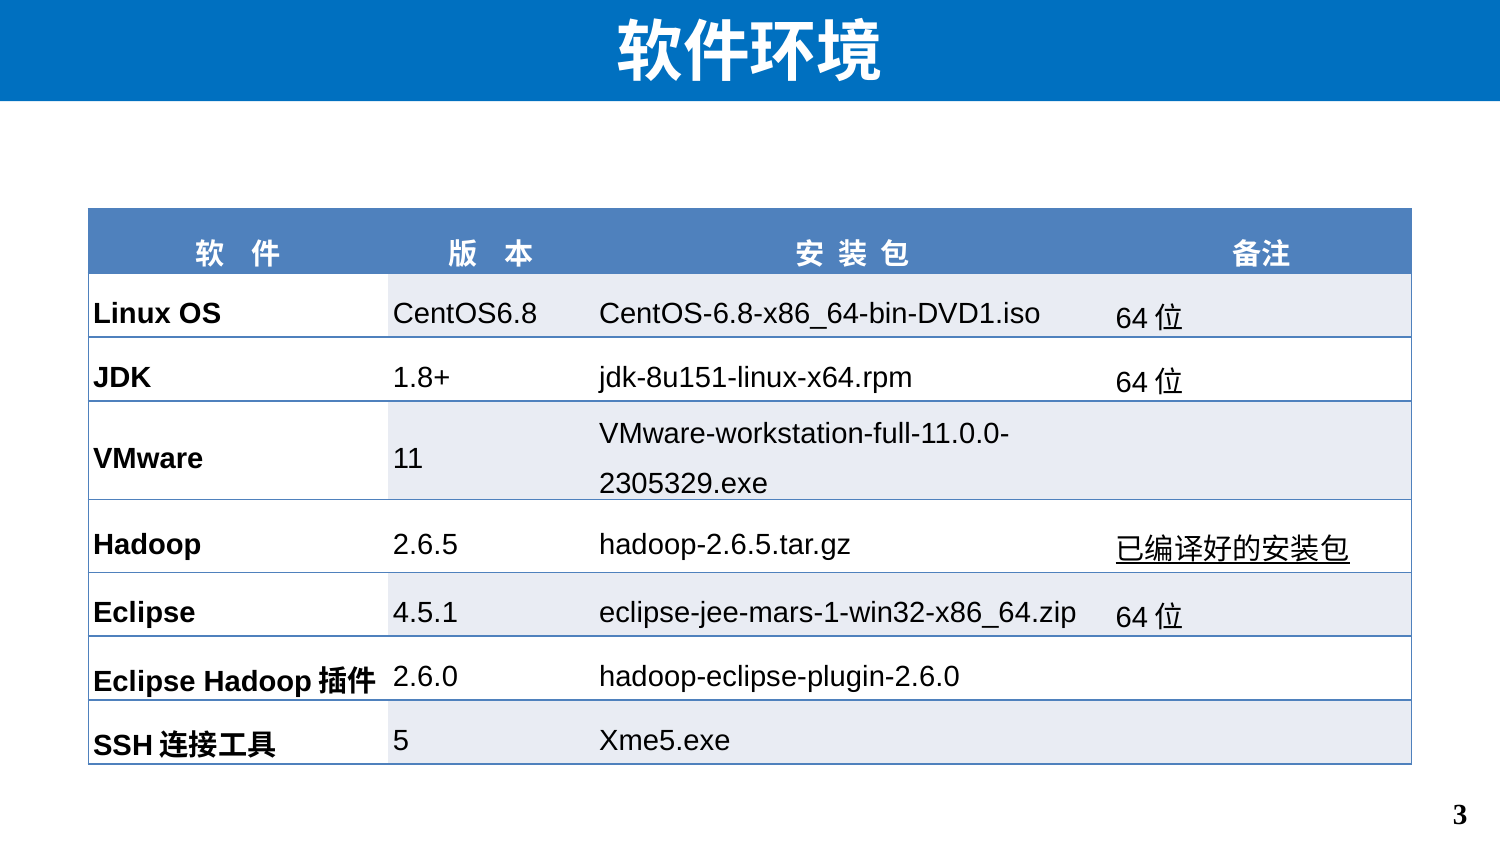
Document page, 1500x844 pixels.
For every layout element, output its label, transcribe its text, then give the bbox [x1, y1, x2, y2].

table_cell jdk-8u151-linux-x64.rpm [595, 338, 1111, 400]
table_cell Eclipse [89, 573, 388, 635]
table_cell 64位 [1111, 274, 1411, 336]
title 软件环境 [0, 0, 1500, 102]
table_cell JDK [89, 338, 388, 400]
table_header 安 装 包 [595, 210, 1111, 272]
table_cell CentOS6.8 [388, 274, 595, 336]
table_cell [1111, 402, 1411, 499]
table_cell Eclipse Hadoop插件 [89, 637, 388, 699]
table_cell 1.8+ [388, 338, 595, 400]
table_cell VMware [89, 402, 388, 499]
table_cell 11 [388, 402, 595, 499]
table_cell [1111, 637, 1411, 699]
table_cell 4.5.1 [388, 573, 595, 635]
table_cell Xme5.exe [595, 701, 1111, 763]
table_cell 5 [388, 701, 595, 763]
table_cell CentOS-6.8-x86_64-bin-DVD1.iso [595, 274, 1111, 336]
table_cell Linux OS [89, 274, 388, 336]
table_cell eclipse-jee-mars-1-win32-x86_64.zip [595, 573, 1111, 635]
table_cell Hadoop [89, 500, 388, 572]
table_cell 已编译好的安装包 [1111, 500, 1411, 572]
table_cell hadoop-2.6.5.tar.gz [595, 500, 1111, 572]
table_cell SSH连接工具 [89, 701, 388, 763]
table_cell 2.6.0 [388, 637, 595, 699]
table_cell 64位 [1111, 573, 1411, 635]
table_cell 2.6.5 [388, 500, 595, 572]
table_header 版 本 [388, 210, 595, 272]
table_cell [1111, 701, 1411, 763]
table_header 备注 [1111, 210, 1411, 272]
table_cell VMware-workstation-full-11.0.0-2305329.exe [595, 402, 1111, 499]
table_header 软 件 [89, 210, 388, 272]
table_cell 64位 [1111, 338, 1411, 400]
table_cell hadoop-eclipse-plugin-2.6.0 [595, 637, 1111, 699]
